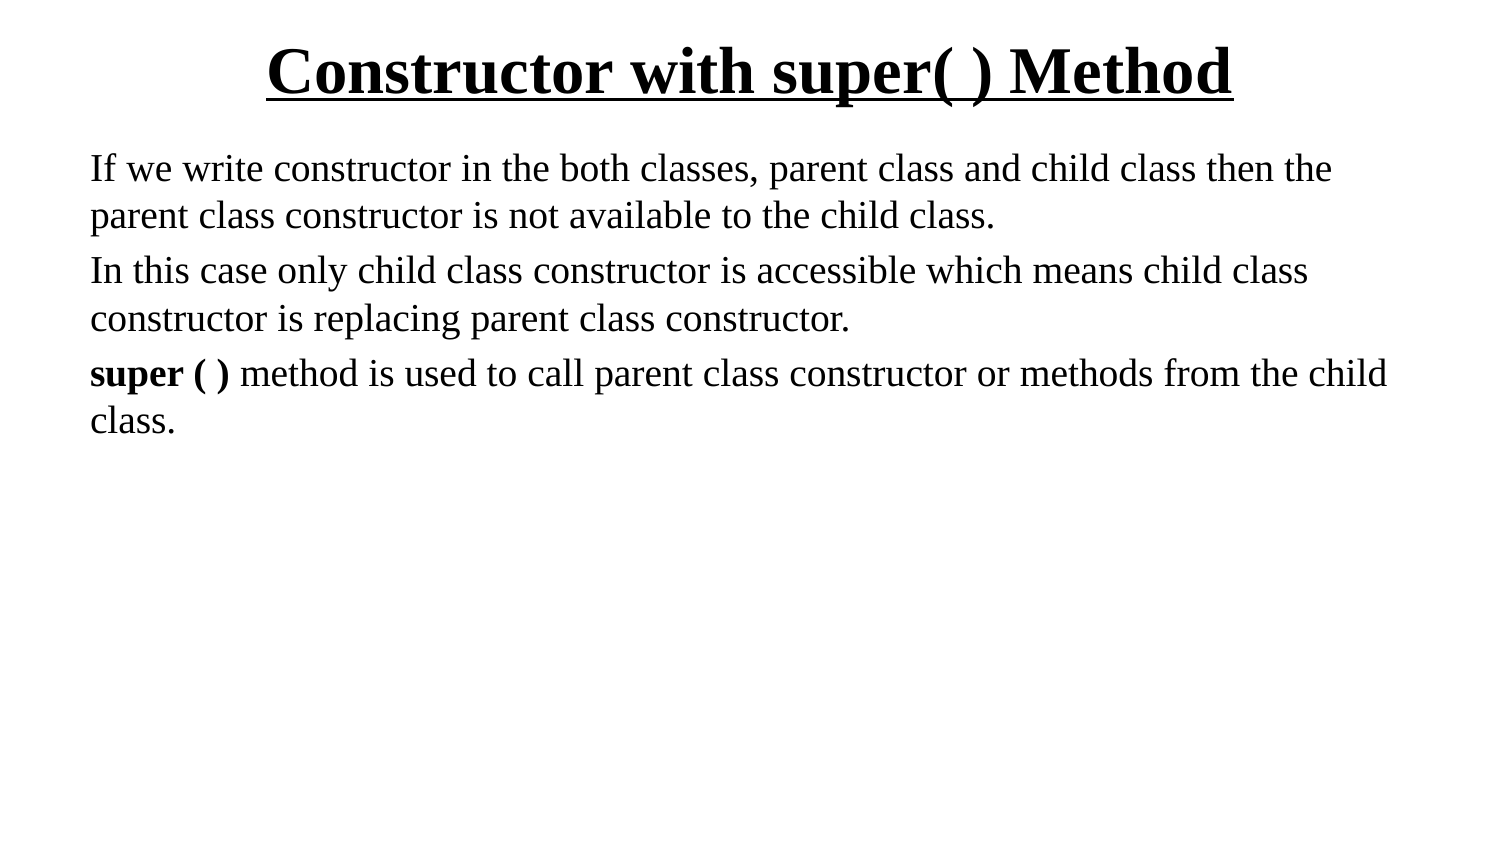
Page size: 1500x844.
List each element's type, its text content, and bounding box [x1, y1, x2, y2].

title Constructor with super( ) Method [75, 0, 1425, 134]
list If we write constructor in the both classes, parent class and child class then the parent class constructor is not available to the child class. In this case only child class constructor is accessible which means child class constructor is replacing parent class constructor. super ( ) method is used to call parent class constructor or methods from the child class. [75, 134, 1425, 785]
